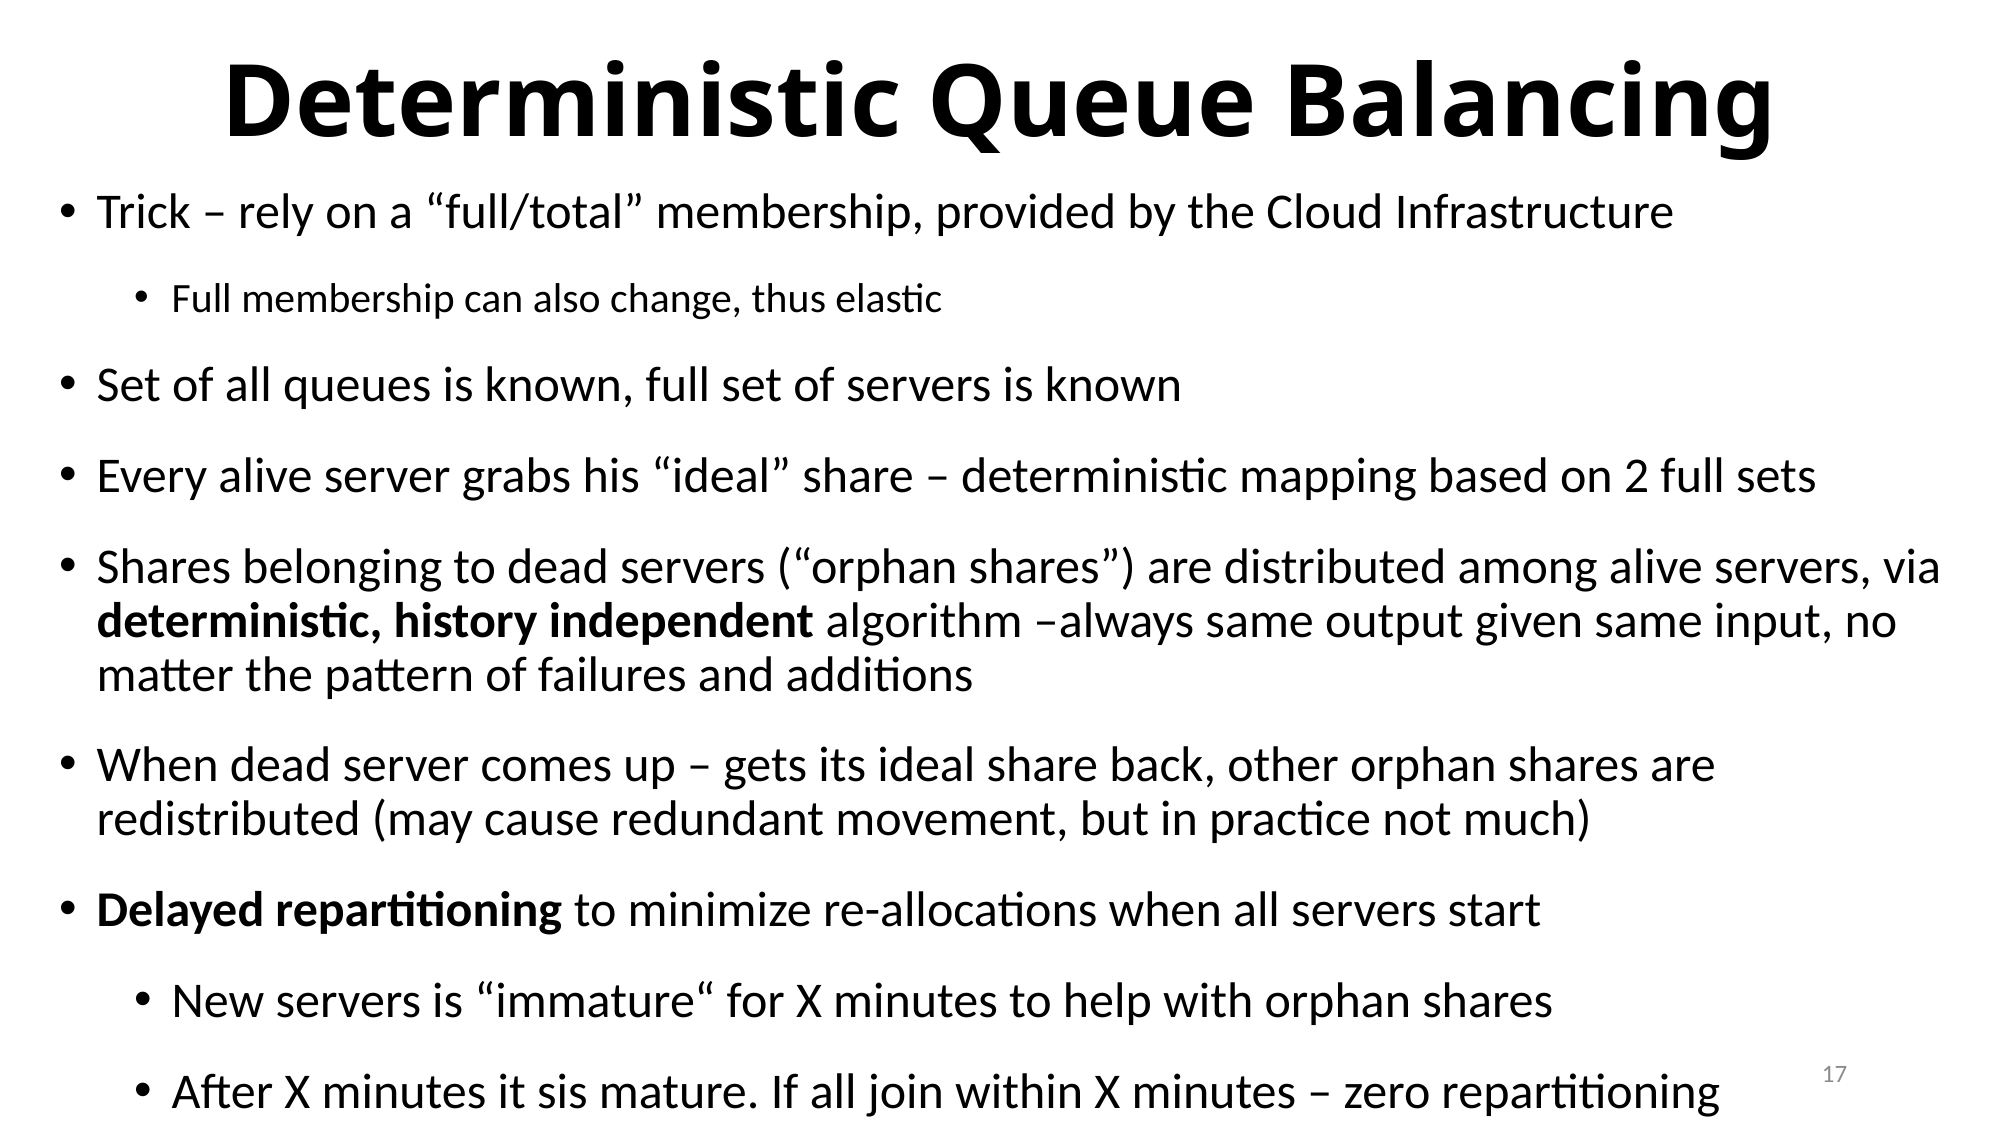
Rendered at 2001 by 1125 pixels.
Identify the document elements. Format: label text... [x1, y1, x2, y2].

list Trick – rely on a “full/total” membership, provided by the Cloud Infrastructure Full membership can also change, thus elastic Set of all queues is known, full set of servers is known Every alive server grabs his “ideal” share – deterministic mapping based on 2 full sets Shares belonging to dead servers (“orphan shares”) are distributed among alive servers, via deterministic, history independent algorithm –always same output given same input, no matter the pattern of failures and additions When dead server comes up – gets its ideal share back, other orphan shares are redistributed (may cause redundant movement, but in practice not much) Delayed repartitioning to minimize re-allocations when all servers start New servers is “immature“ for X minutes to help with orphan shares After X minutes it sis mature. If all join within X minutes – zero repartitioning [44, 178, 1981, 1125]
title Deterministic Queue Balancing [44, 30, 1957, 178]
